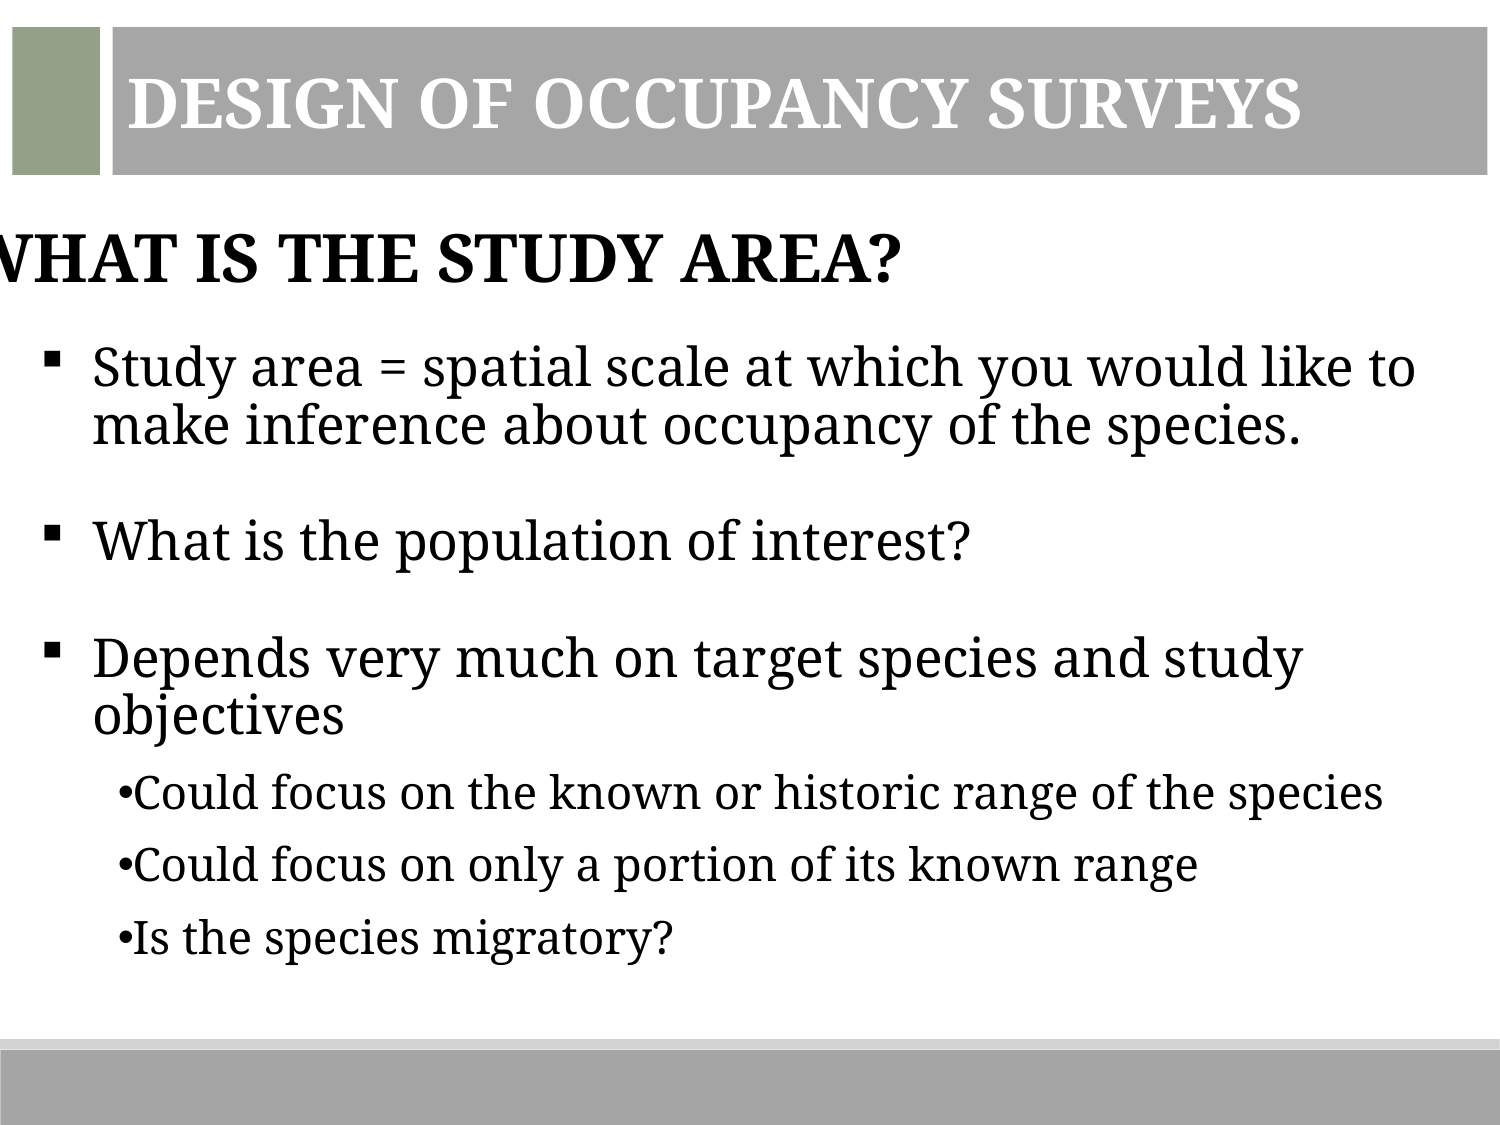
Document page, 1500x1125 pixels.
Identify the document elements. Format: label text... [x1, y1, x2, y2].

text_box Design of Occupancy Surveys [111, 26, 1489, 176]
text_box What is the study area? [0, 208, 920, 303]
text_box [11, 26, 101, 176]
text_box Study area = spatial scale at which you would like to make inference about occupancy of the species. What is the population of interest? Depends very much on target species and study objectives Could focus on the known or historic range of the species Could focus on only a portion of its known range Is the species migratory? [0, 333, 1500, 983]
